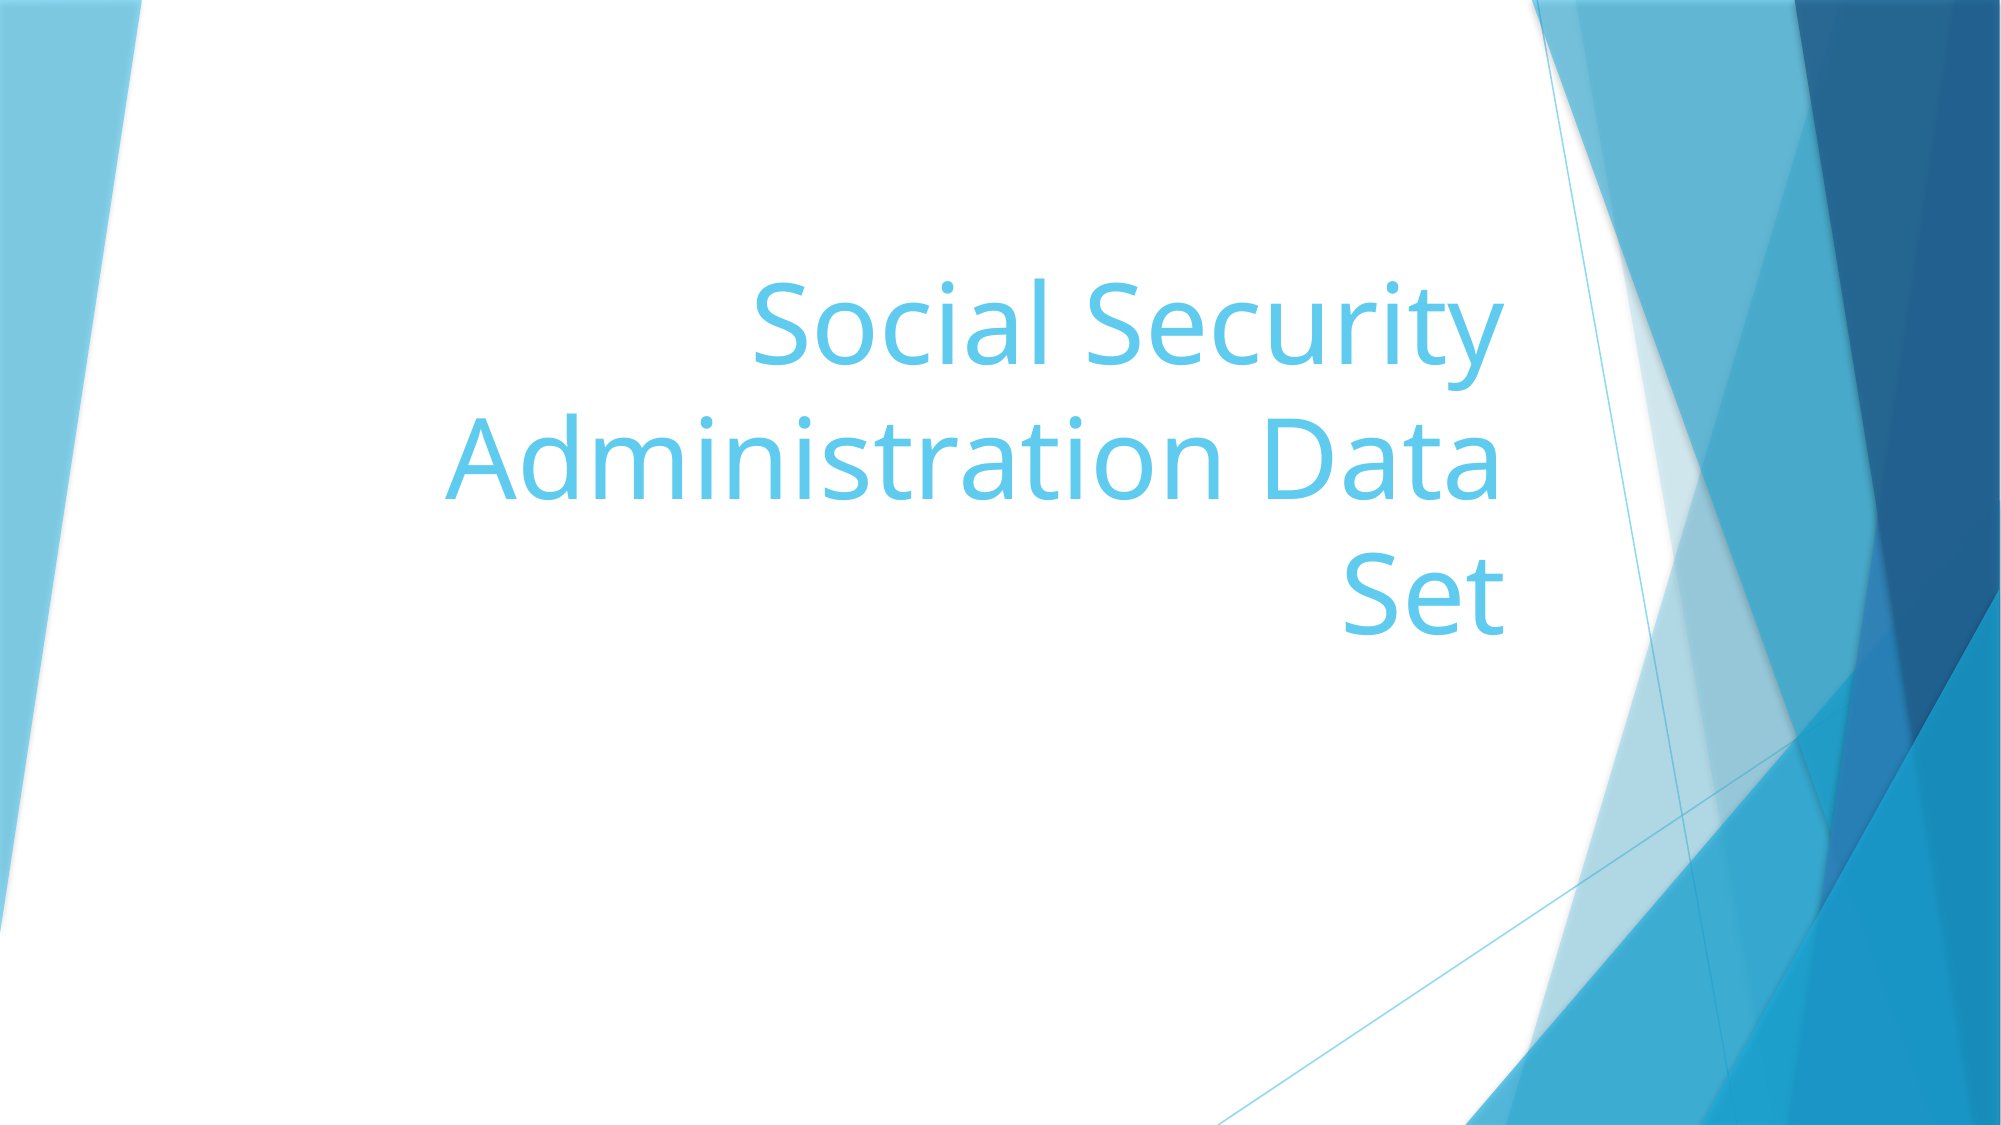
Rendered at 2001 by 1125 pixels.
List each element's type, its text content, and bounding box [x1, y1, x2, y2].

title Social Security Administration Data Set [247, 394, 1522, 665]
